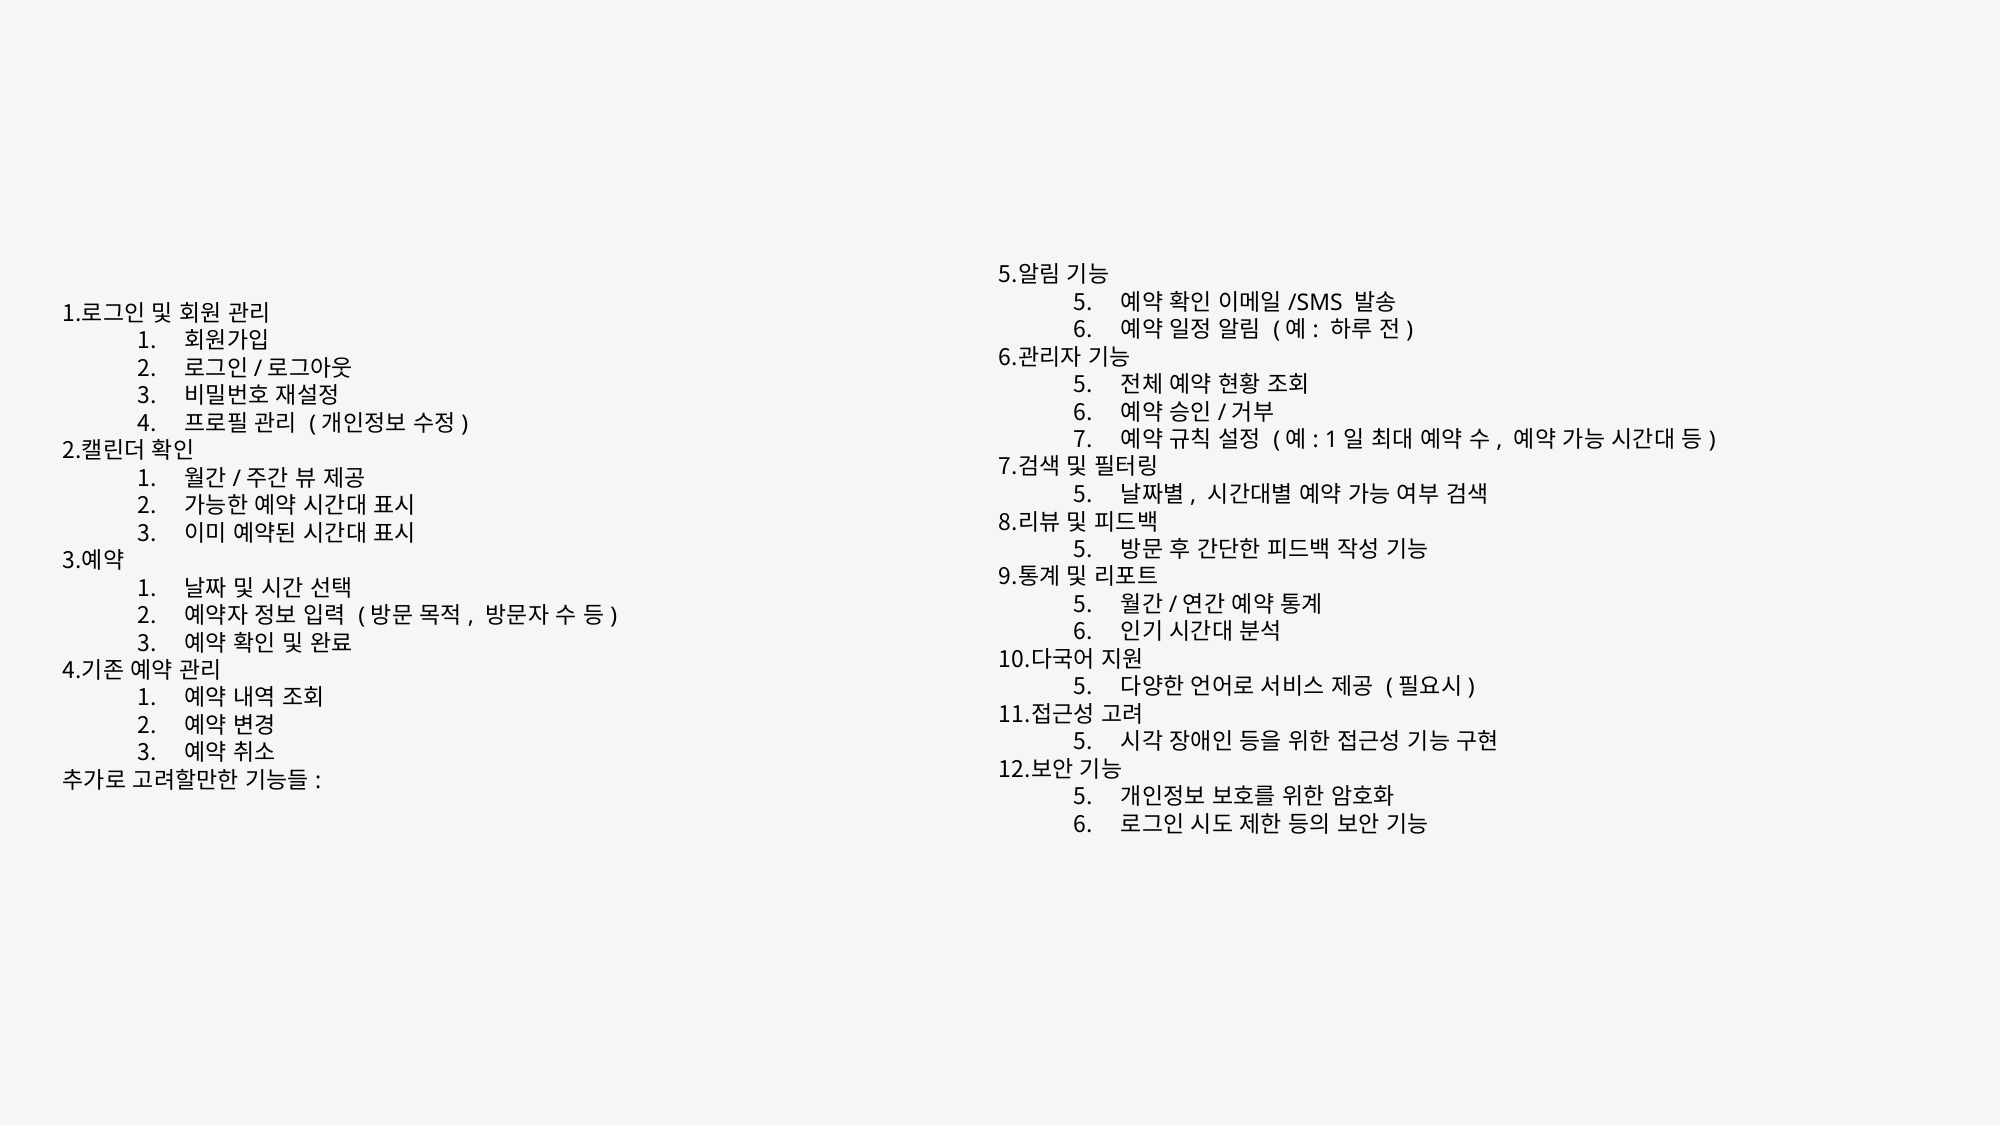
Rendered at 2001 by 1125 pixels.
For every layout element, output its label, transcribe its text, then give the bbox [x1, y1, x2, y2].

text_box 알림 기능 예약 확인 이메일/SMS 발송 예약 일정 알림 (예: 하루 전) 관리자 기능 전체 예약 현황 조회 예약 승인/거부 예약 규칙 설정 (예: 1일 최대 예약 수, 예약 가능 시간대 등) 검색 및 필터링 날짜별, 시간대별 예약 가능 여부 검색 리뷰 및 피드백 방문 후 간단한 피드백 작성 기능 통계 및 리포트 월간/연간 예약 통계 인기 시간대 분석 다국어 지원 다양한 언어로 서비스 제공 (필요시) 접근성 고려 시각 장애인 등을 위한 접근성 기능 구현 보안 기능 개인정보 보호를 위한 암호화 로그인 시도 제한 등의 보안 기능 [984, 252, 1985, 844]
text_box 로그인 및 회원 관리 회원가입 로그인/로그아웃 비밀번호 재설정 프로필 관리 (개인정보 수정) 캘린더 확인 월간/주간 뷰 제공 가능한 예약 시간대 표시 이미 예약된 시간대 표시 예약 날짜 및 시간 선택 예약자 정보 입력 (방문 목적, 방문자 수 등) 예약 확인 및 완료 기존 예약 관리 예약 내역 조회 예약 변경 예약 취소 추가로 고려할만한 기능들: [48, 291, 984, 828]
